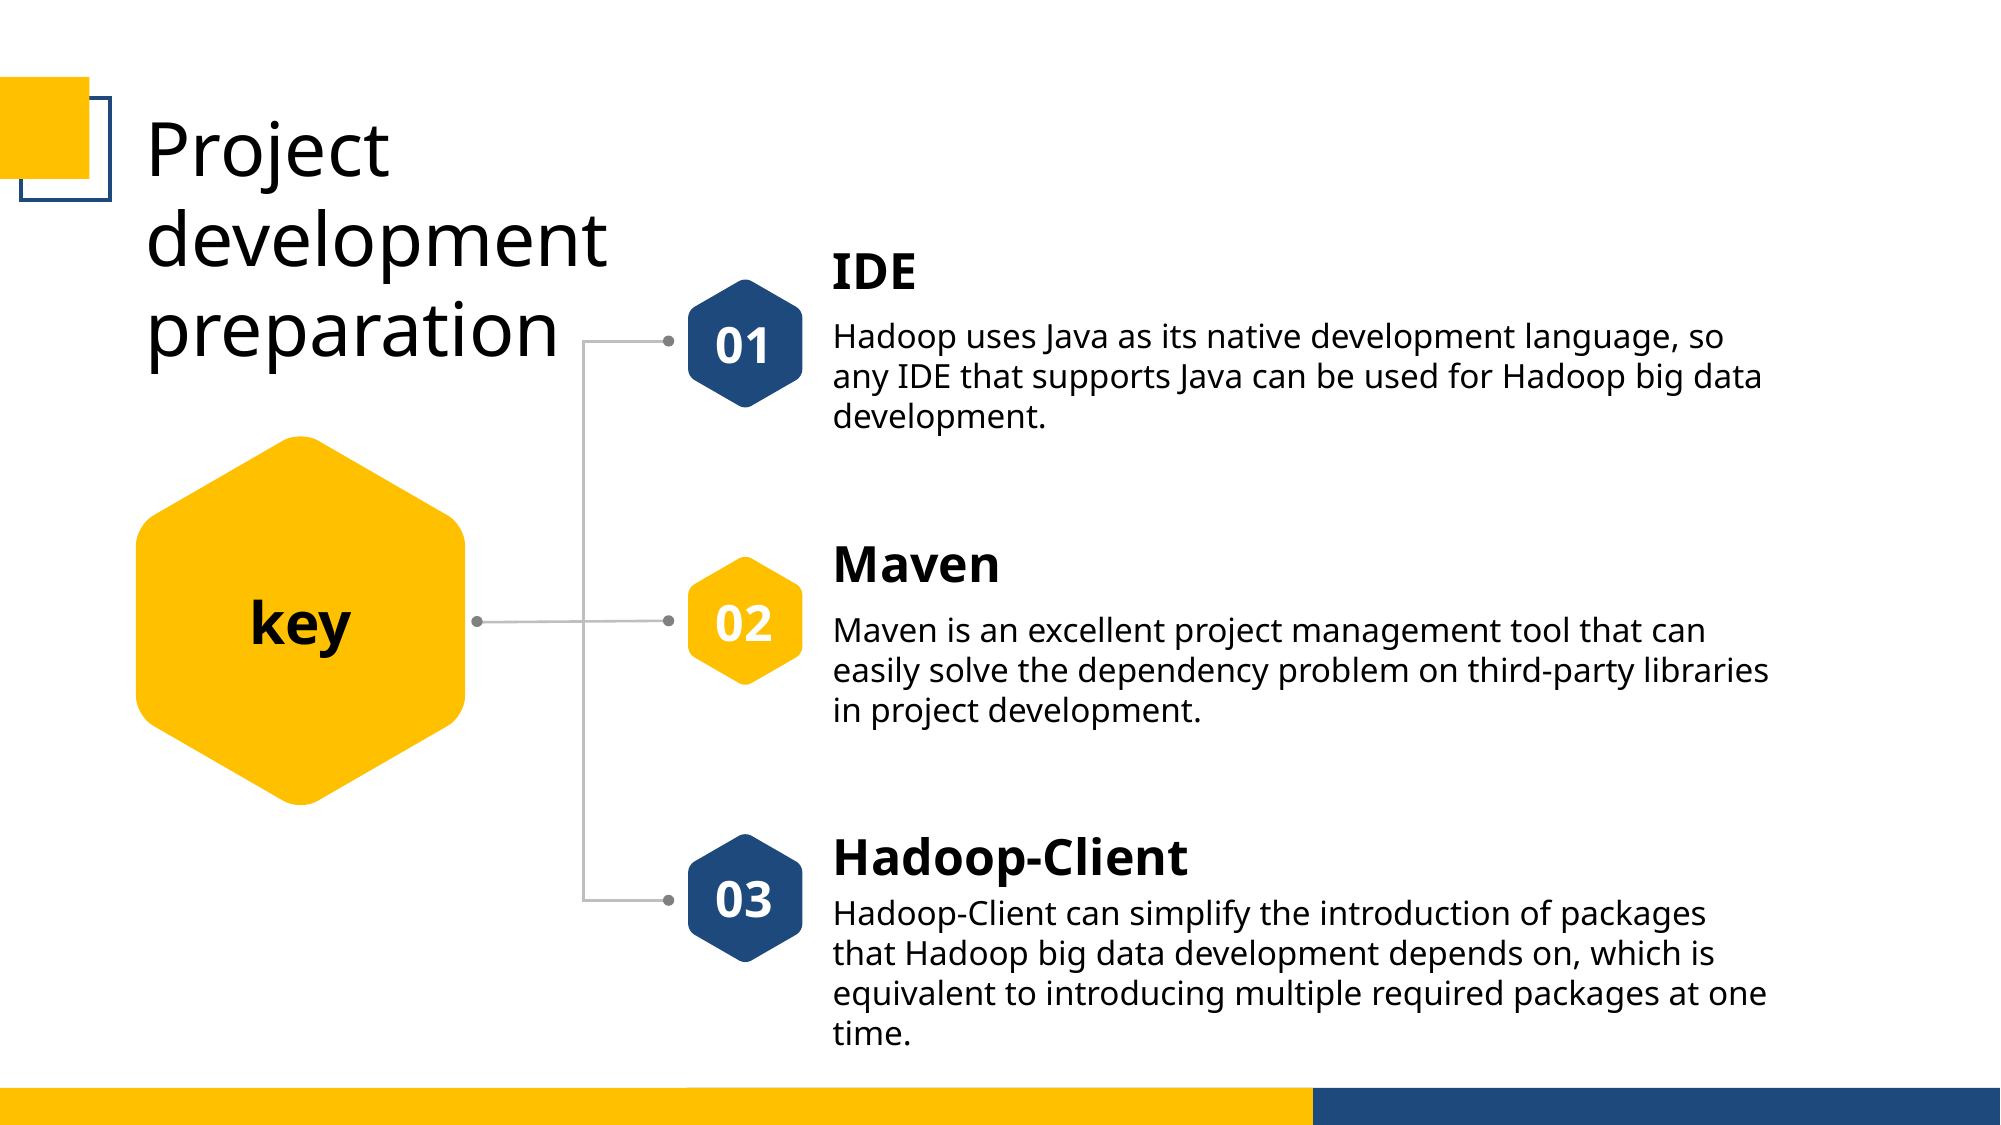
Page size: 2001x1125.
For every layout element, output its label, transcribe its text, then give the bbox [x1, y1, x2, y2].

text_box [471, 335, 675, 906]
text_box [695, 659, 796, 686]
text_box Maven is an excellent project management tool that can easily solve the dependency problem on third-party libraries in project development. [817, 601, 1794, 736]
text_box 02 [686, 583, 803, 659]
text_box [134, 435, 467, 807]
text_box 01 [686, 305, 803, 381]
text_box 03 [686, 860, 803, 936]
text_box [697, 834, 794, 860]
text_box Hadoop-Client [818, 818, 1258, 894]
text_box Project development preparation [130, 93, 779, 379]
text_box [696, 381, 795, 408]
text_box key [179, 578, 422, 664]
text_box [779, 296, 793, 305]
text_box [0, 1087, 2000, 1125]
text_box [696, 936, 794, 963]
text_box IDE [817, 231, 1024, 307]
text_box [694, 555, 797, 583]
text_box Hadoop-Client can simplify the introduction of packages that Hadoop big data development depends on, which is equivalent to introducing multiple required packages at one time. [817, 884, 1794, 1060]
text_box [0, 76, 111, 200]
text_box Maven [817, 525, 1024, 601]
text_box Hadoop uses Java as its native development language, so any IDE that supports Java can be used for Hadoop big data development. [817, 307, 1794, 443]
